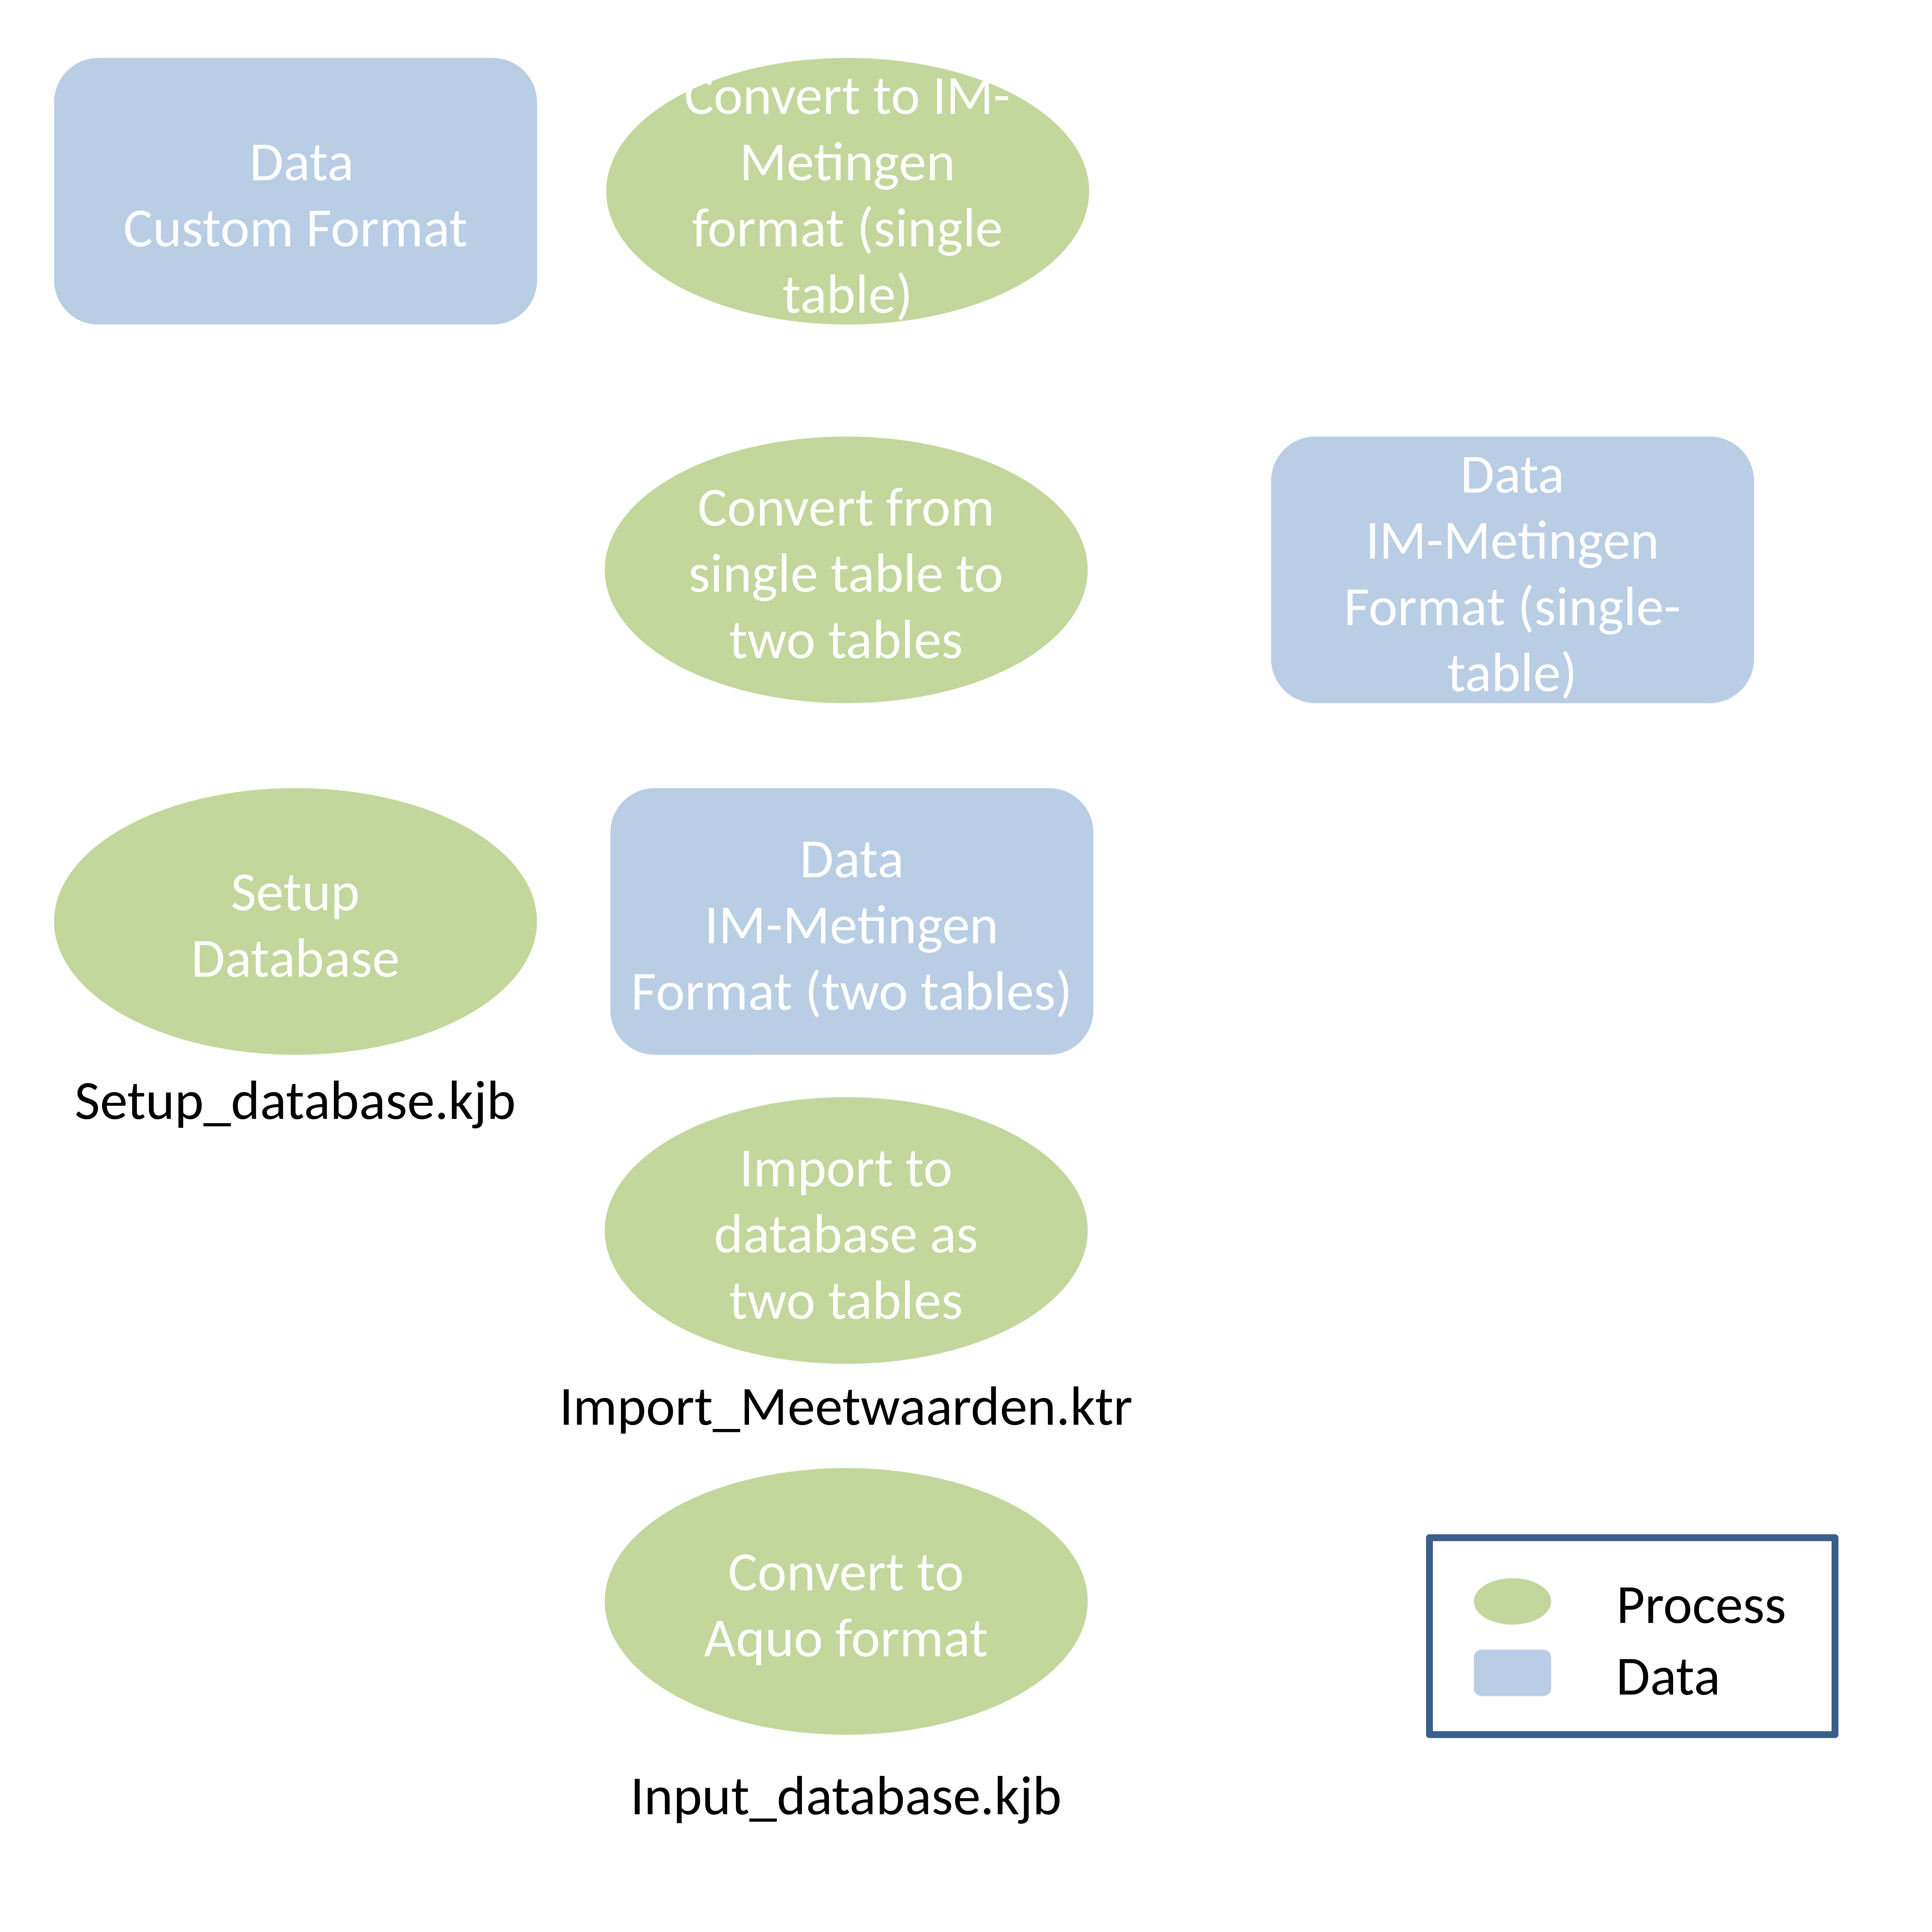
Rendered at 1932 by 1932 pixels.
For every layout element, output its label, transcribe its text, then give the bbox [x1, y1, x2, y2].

text_box [1429, 1537, 1836, 1735]
text_box Convert to Aquo format [604, 1467, 1088, 1735]
text_box [1473, 1577, 1552, 1626]
text_box Process [1611, 1565, 1791, 1637]
text_box Setup_database.kjb [70, 1061, 521, 1133]
text_box Convert from single table to two tables [604, 436, 1088, 704]
text_box Data [1611, 1637, 1725, 1708]
text_box [1473, 1649, 1552, 1697]
text_box Setup Database [53, 787, 538, 1055]
text_box Import to database as two tables [604, 1096, 1088, 1365]
text_box Input_database.kjb [625, 1757, 1067, 1828]
text_box Data IM-Metingen Format (single-table) [1270, 436, 1755, 704]
text_box Convert to IM-Metingen format (single table) [605, 57, 1090, 325]
text_box Import_Meetwaarden.ktr [554, 1367, 1138, 1438]
text_box Data IM-Metingen Format (two tables) [610, 787, 1094, 1055]
text_box Data Custom Format [53, 57, 538, 325]
